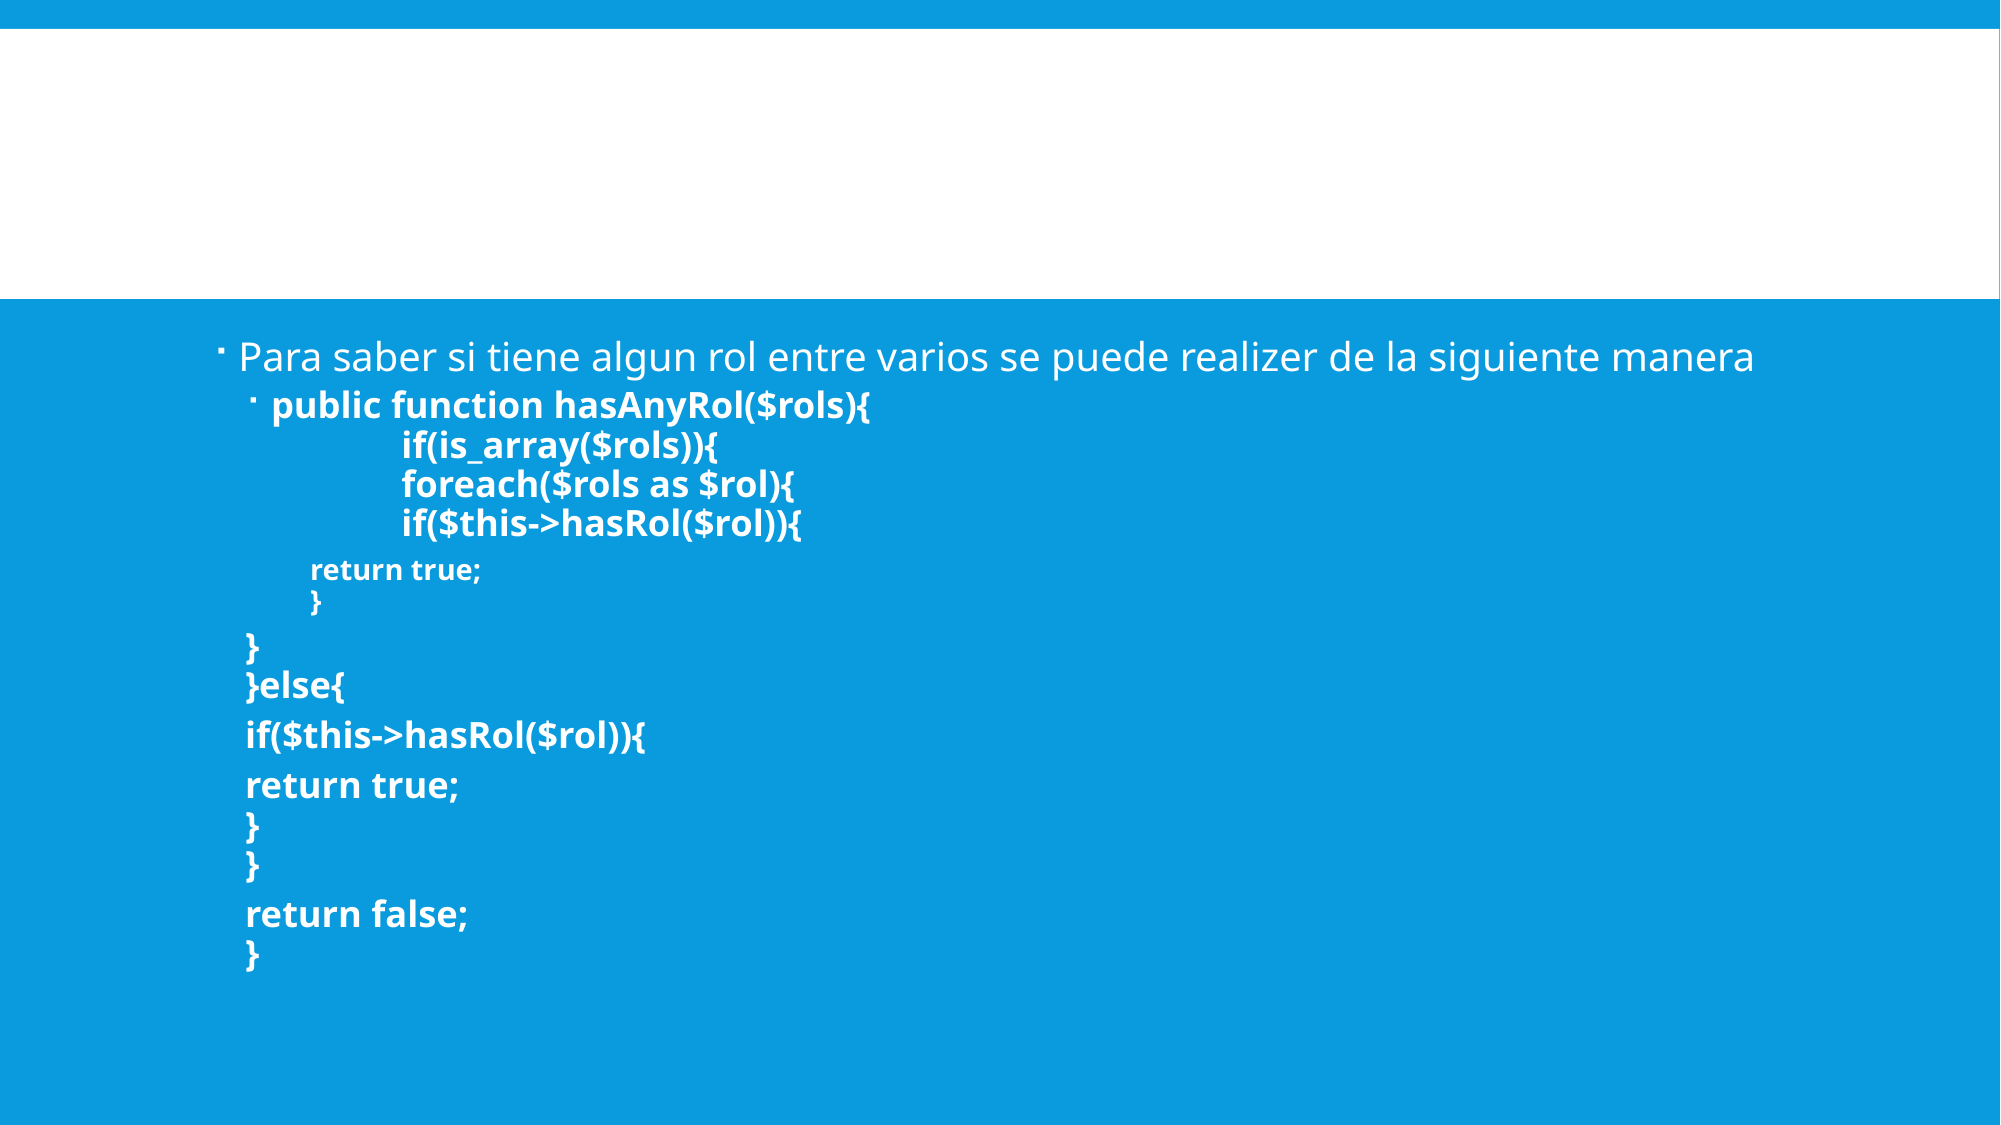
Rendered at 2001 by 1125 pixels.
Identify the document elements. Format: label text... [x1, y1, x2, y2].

list Para saber si tiene algun rol entre varios se puede realizer de la siguiente manera public function hasAnyRol($rols){ if(is_array($rols)){ foreach($rols as $rol){ if($this->hasRol($rol)){ return true; } } }else{ if($this->hasRol($rol)){ return true; } } return false; } [197, 329, 1803, 1020]
